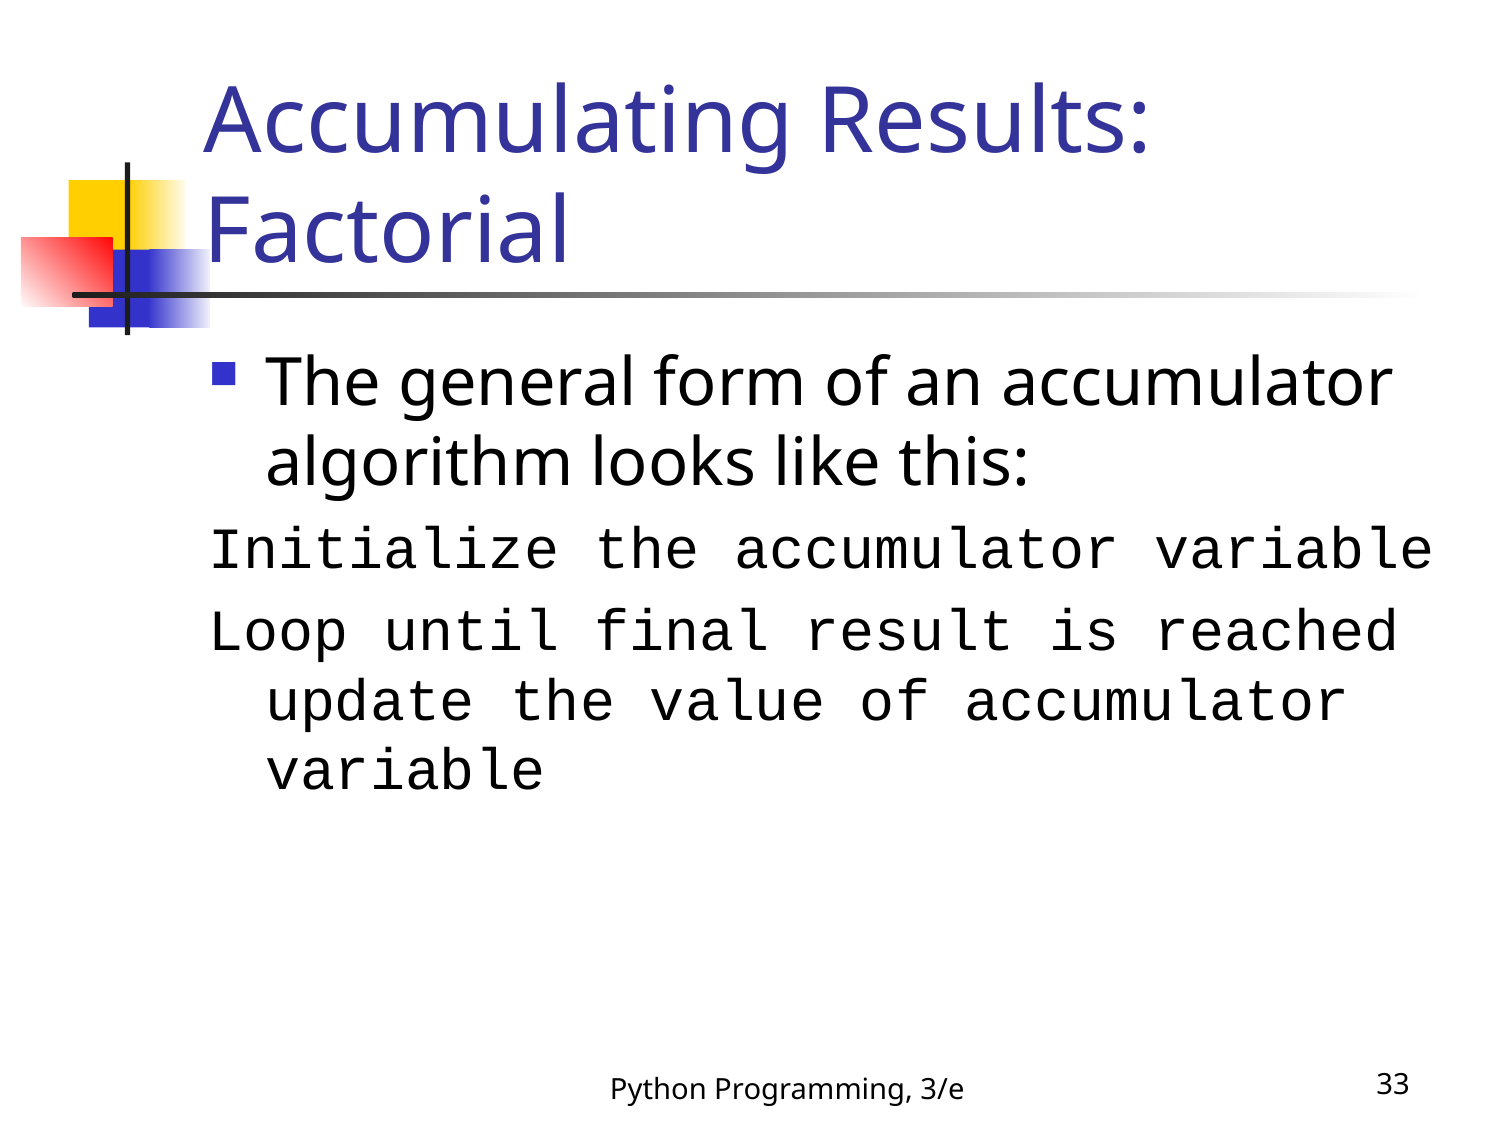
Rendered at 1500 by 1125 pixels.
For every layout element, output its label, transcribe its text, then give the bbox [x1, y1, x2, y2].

title Accumulating Results: Factorial [188, 101, 1468, 289]
slide_number 33 [1112, 1037, 1426, 1113]
footer Python Programming, 3/e [549, 1037, 1026, 1113]
list The general form of an accumulator algorithm looks like this: Initialize the accumulator variable Loop until final result is reached update the value of accumulator variable [193, 331, 1469, 1006]
